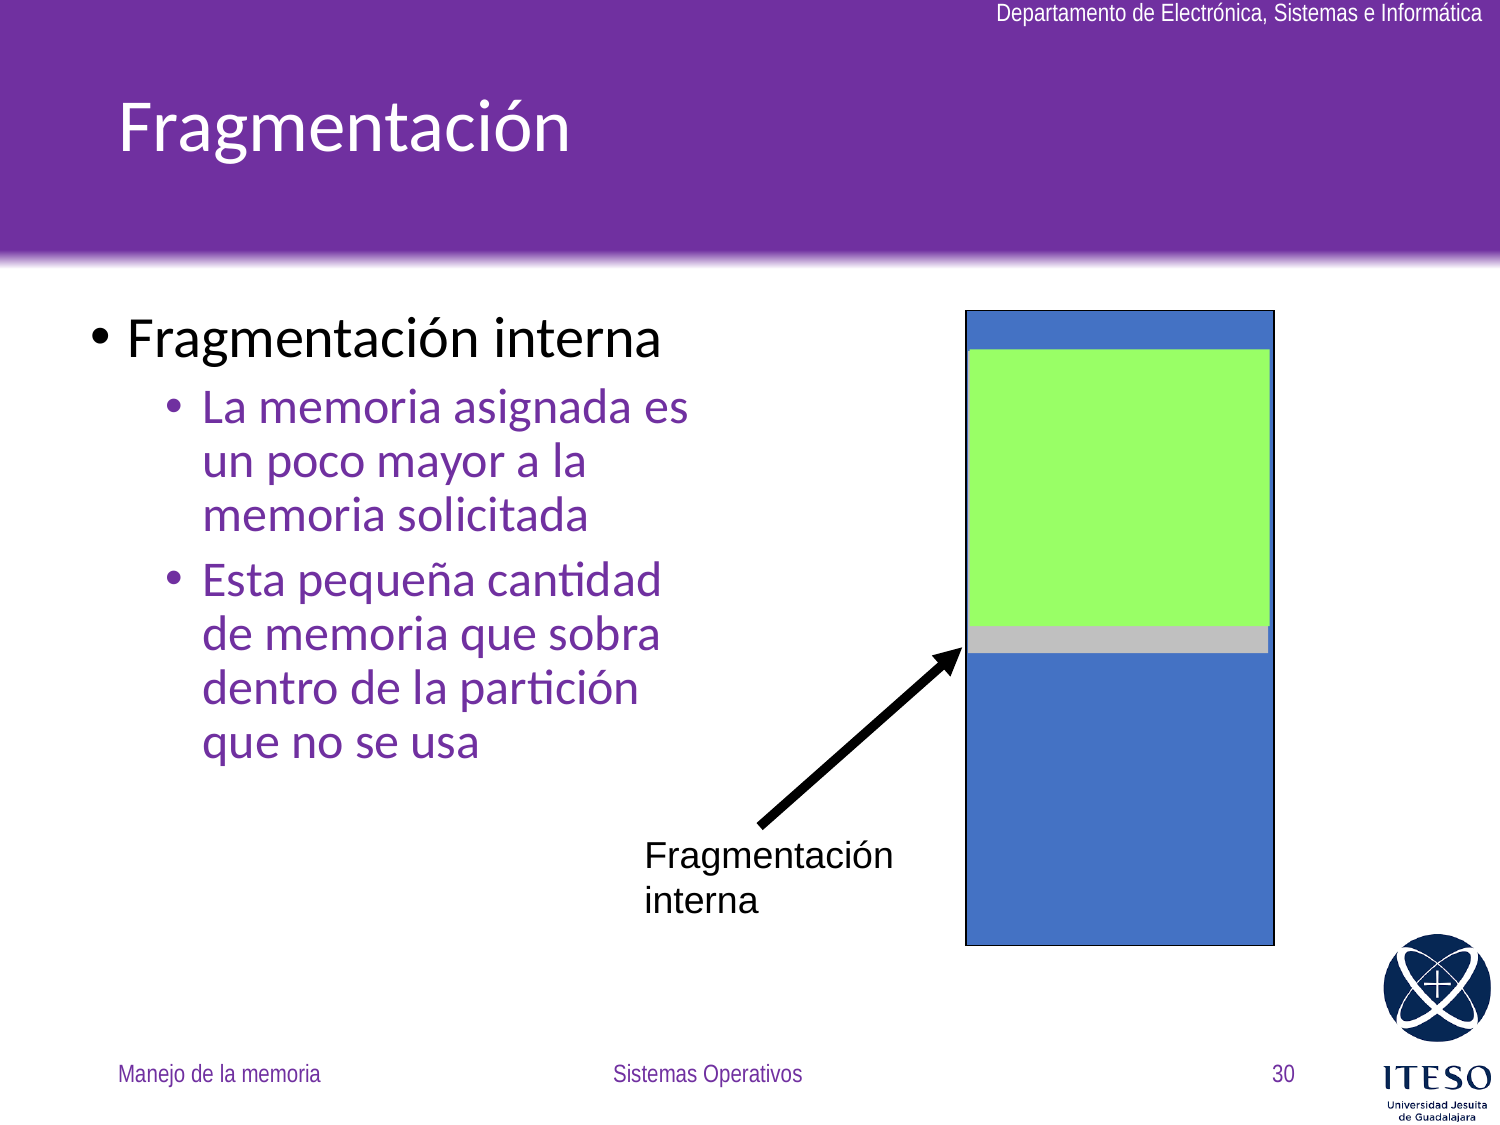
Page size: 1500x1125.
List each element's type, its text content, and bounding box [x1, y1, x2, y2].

title Fragmentación [103, 23, 1397, 232]
picture [1383, 934, 1491, 1122]
slide_number Manejo de la memoria [103, 1042, 441, 1103]
list Fragmentación interna La memoria asignada es un poco mayor a la memoria solicitada Esta pequeña cantidad de memoria que sobra dentro de la partición que no se usa [75, 299, 728, 946]
text_box [966, 310, 1274, 946]
footer Sistemas Operativos [454, 1042, 962, 1103]
text_box [759, 647, 963, 827]
text_box Fragmentación interna [629, 823, 915, 929]
slide_number 30 [972, 1042, 1310, 1103]
text_box [968, 351, 1269, 654]
text_box [969, 349, 1270, 627]
